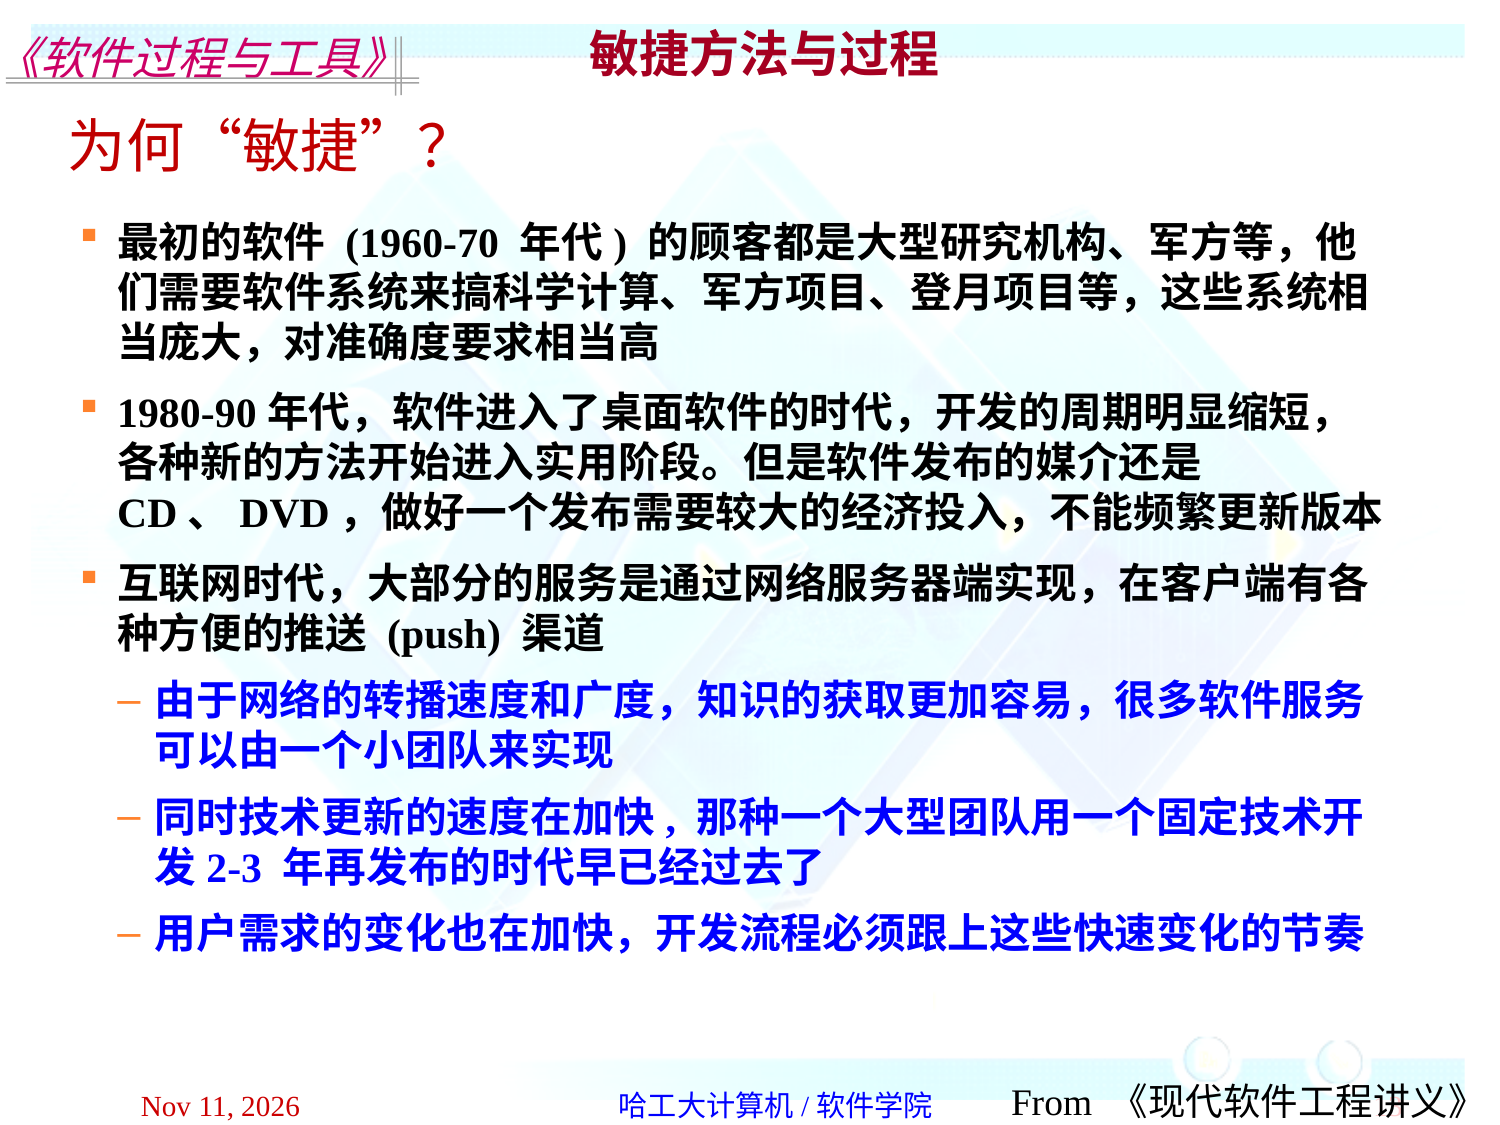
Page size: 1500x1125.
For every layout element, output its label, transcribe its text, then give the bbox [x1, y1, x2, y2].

text_box 敏捷方法与过程 [389, 15, 1140, 90]
text_box 最初的软件 (1960-70 年代) 的顾客都是大型研究机构、军方等，他们需要软件系统来搞科学计算、军方项目、登月项目等，这些系统相当庞大，对准确度要求相当高 1980-90年代，软件进入了桌面软件的时代，开发的周期明显缩短， 各种新的方法开始进入实用阶段。但是软件发布的媒介还是CD、DVD，做好一个发布需要较大的经济投入，不能频繁更新版本 互联网时代，大部分的服务是通过网络服务器端实现，在客户端有各种方便的推送 (push) 渠道 由于网络的转播速度和广度，知识的获取更加容易，很多软件服务可以由一个小团队来实现 同时技术更新的速度在加快, 那种一个大型团队用一个固定技术开发2-3 年再发布的时代早已经过去了 用户需求的变化也在加快，开发流程必须跟上这些快速变化的节奏 [64, 207, 1412, 1047]
text_box From 《现代软件工程讲义》 [996, 1070, 1500, 1125]
text_box 为何“敏捷”？ [53, 101, 1447, 209]
